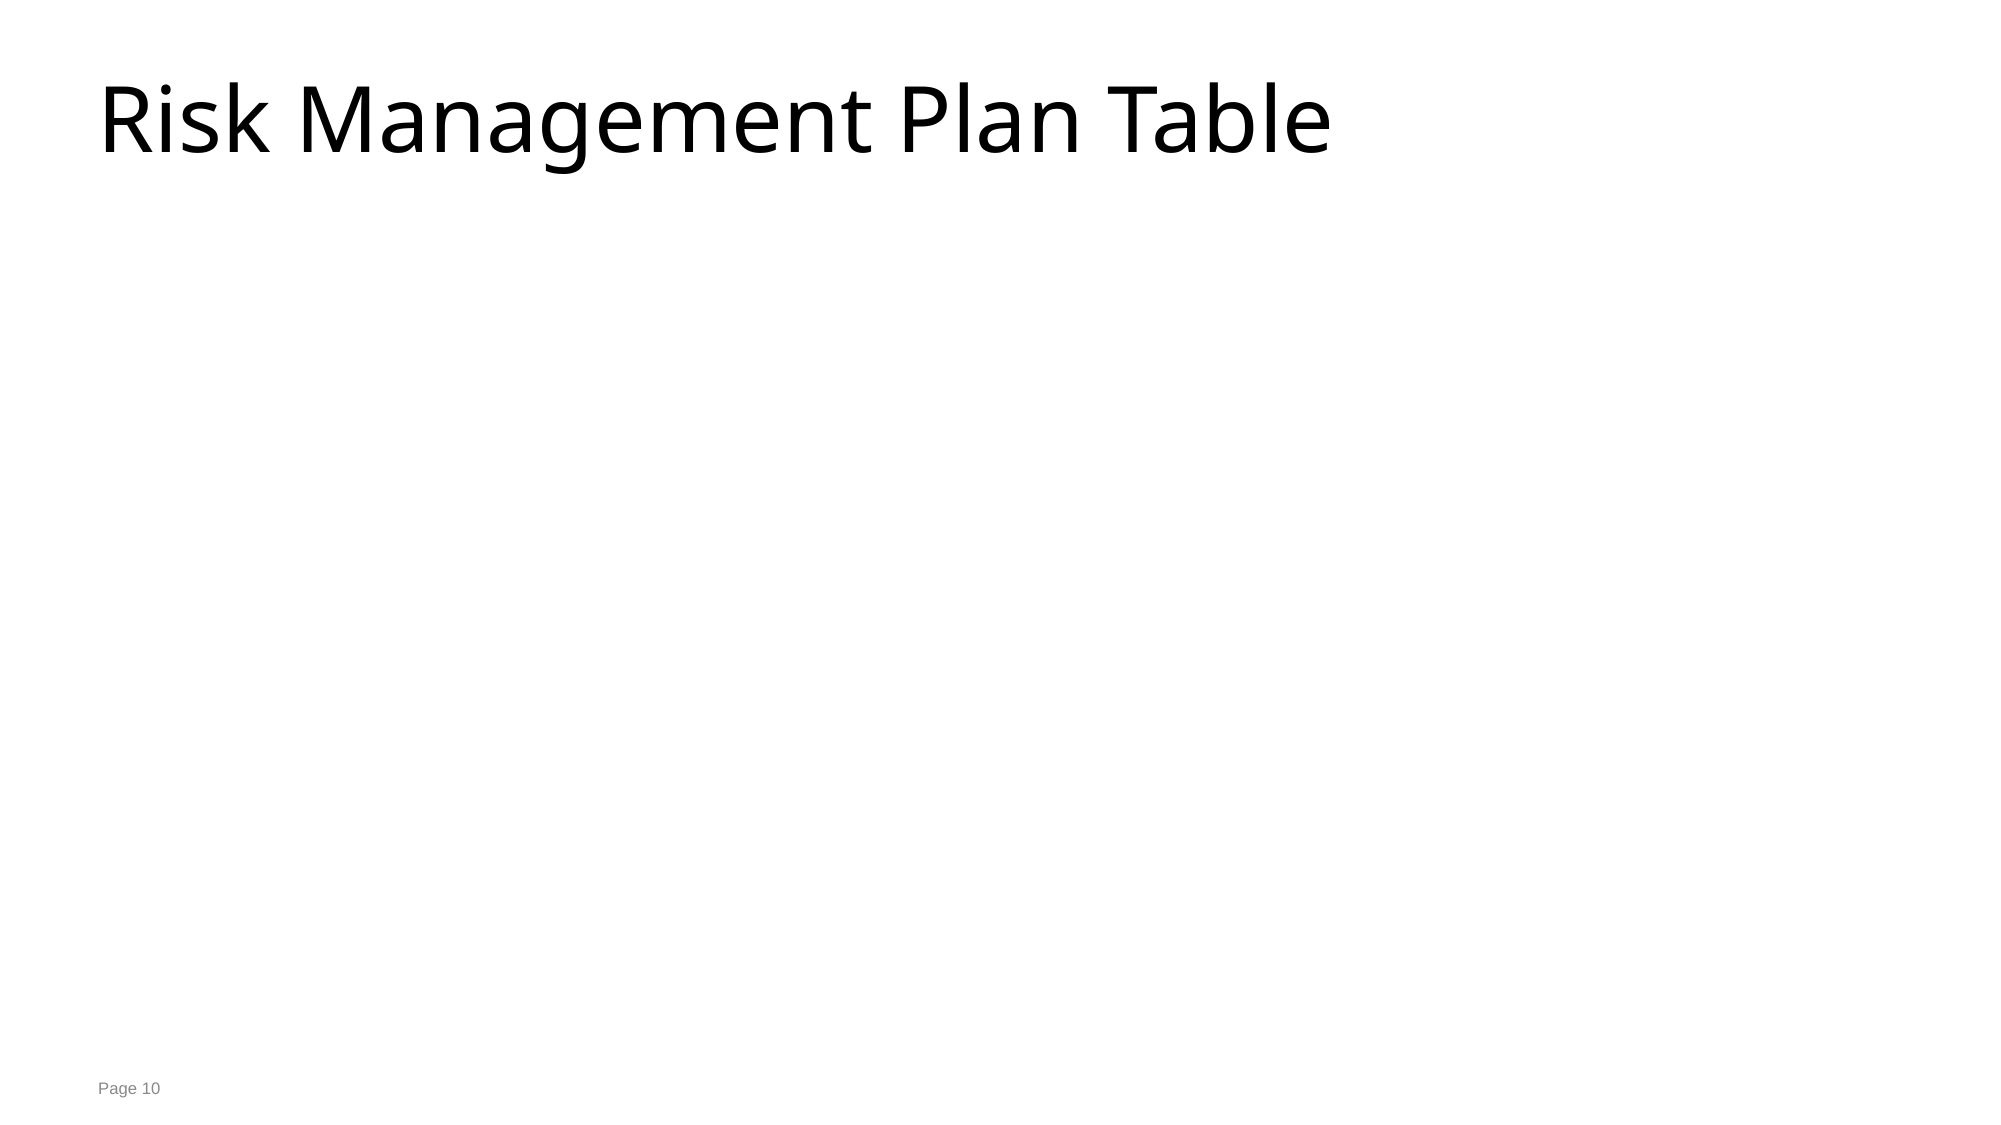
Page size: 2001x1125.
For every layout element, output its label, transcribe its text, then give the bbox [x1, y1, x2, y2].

title Risk Management Plan Table [86, 39, 1726, 218]
